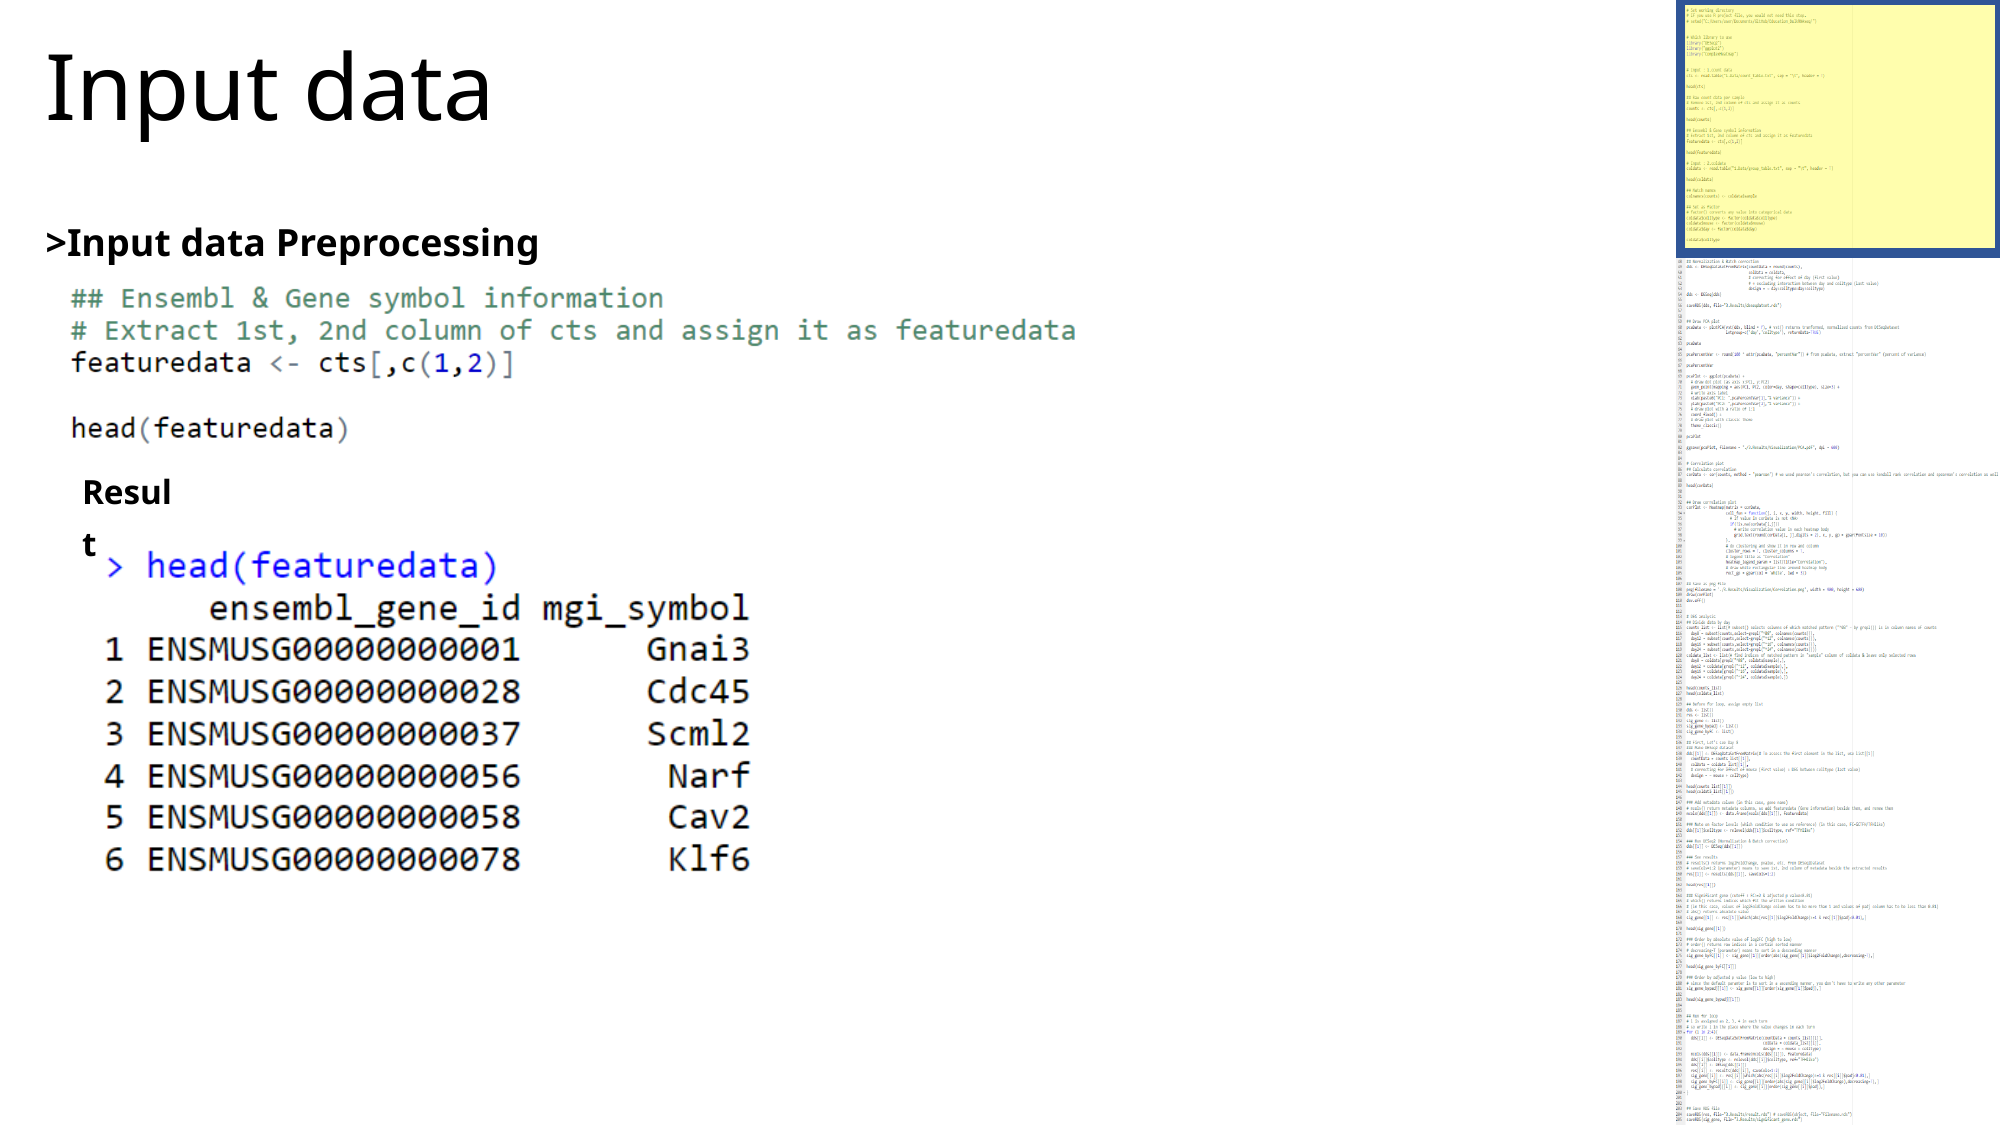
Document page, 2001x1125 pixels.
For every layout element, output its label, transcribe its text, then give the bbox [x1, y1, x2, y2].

picture [1676, 0, 2000, 1125]
list >Input data Preprocessing [30, 197, 1676, 912]
text_box Result [67, 465, 196, 571]
title Input data [30, 26, 1676, 156]
picture [100, 545, 765, 879]
picture [67, 278, 1102, 465]
